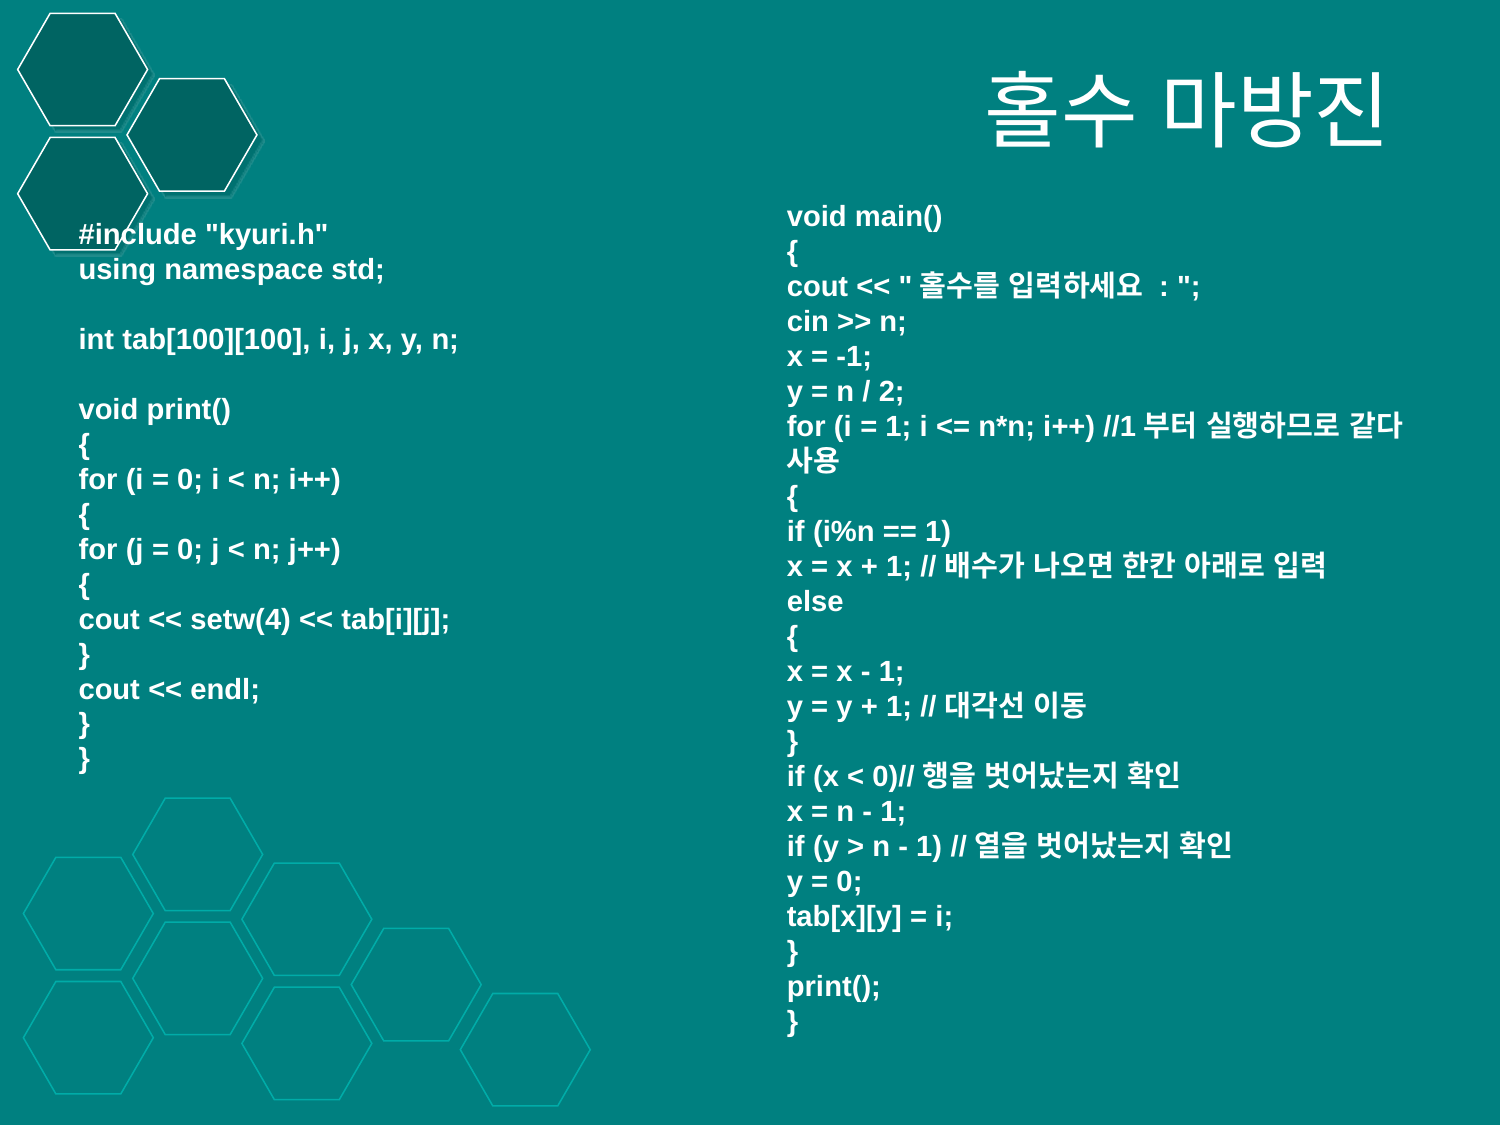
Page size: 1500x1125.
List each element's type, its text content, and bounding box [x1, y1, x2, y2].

text_box #include "kyuri.h" using namespace std; int tab[100][100], i, j, x, y, n; void print() { for (i = 0; i < n; i++) { for (j = 0; j < n; j++) { cout << setw(4) << tab[i][j]; } cout << endl; } } [63, 208, 752, 783]
title 홀수 마방진 [277, 42, 1406, 173]
text_box void main() { cout << "홀수를 입력하세요 : "; cin >> n; x = -1; y = n / 2; for (i = 1; i <= n*n; i++) //1부터 실행하므로 같다 사용 { if (i%n == 1) x = x + 1; //배수가 나오면 한칸 아래로 입력 else { x = x - 1; y = y + 1; //대각선 이동 } if (x < 0)//행을 벗어났는지 확인 x = n - 1; if (y > n - 1) //열을 벗어났는지 확인 y = 0; tab[x][y] = i; } print(); } [772, 190, 1461, 1045]
